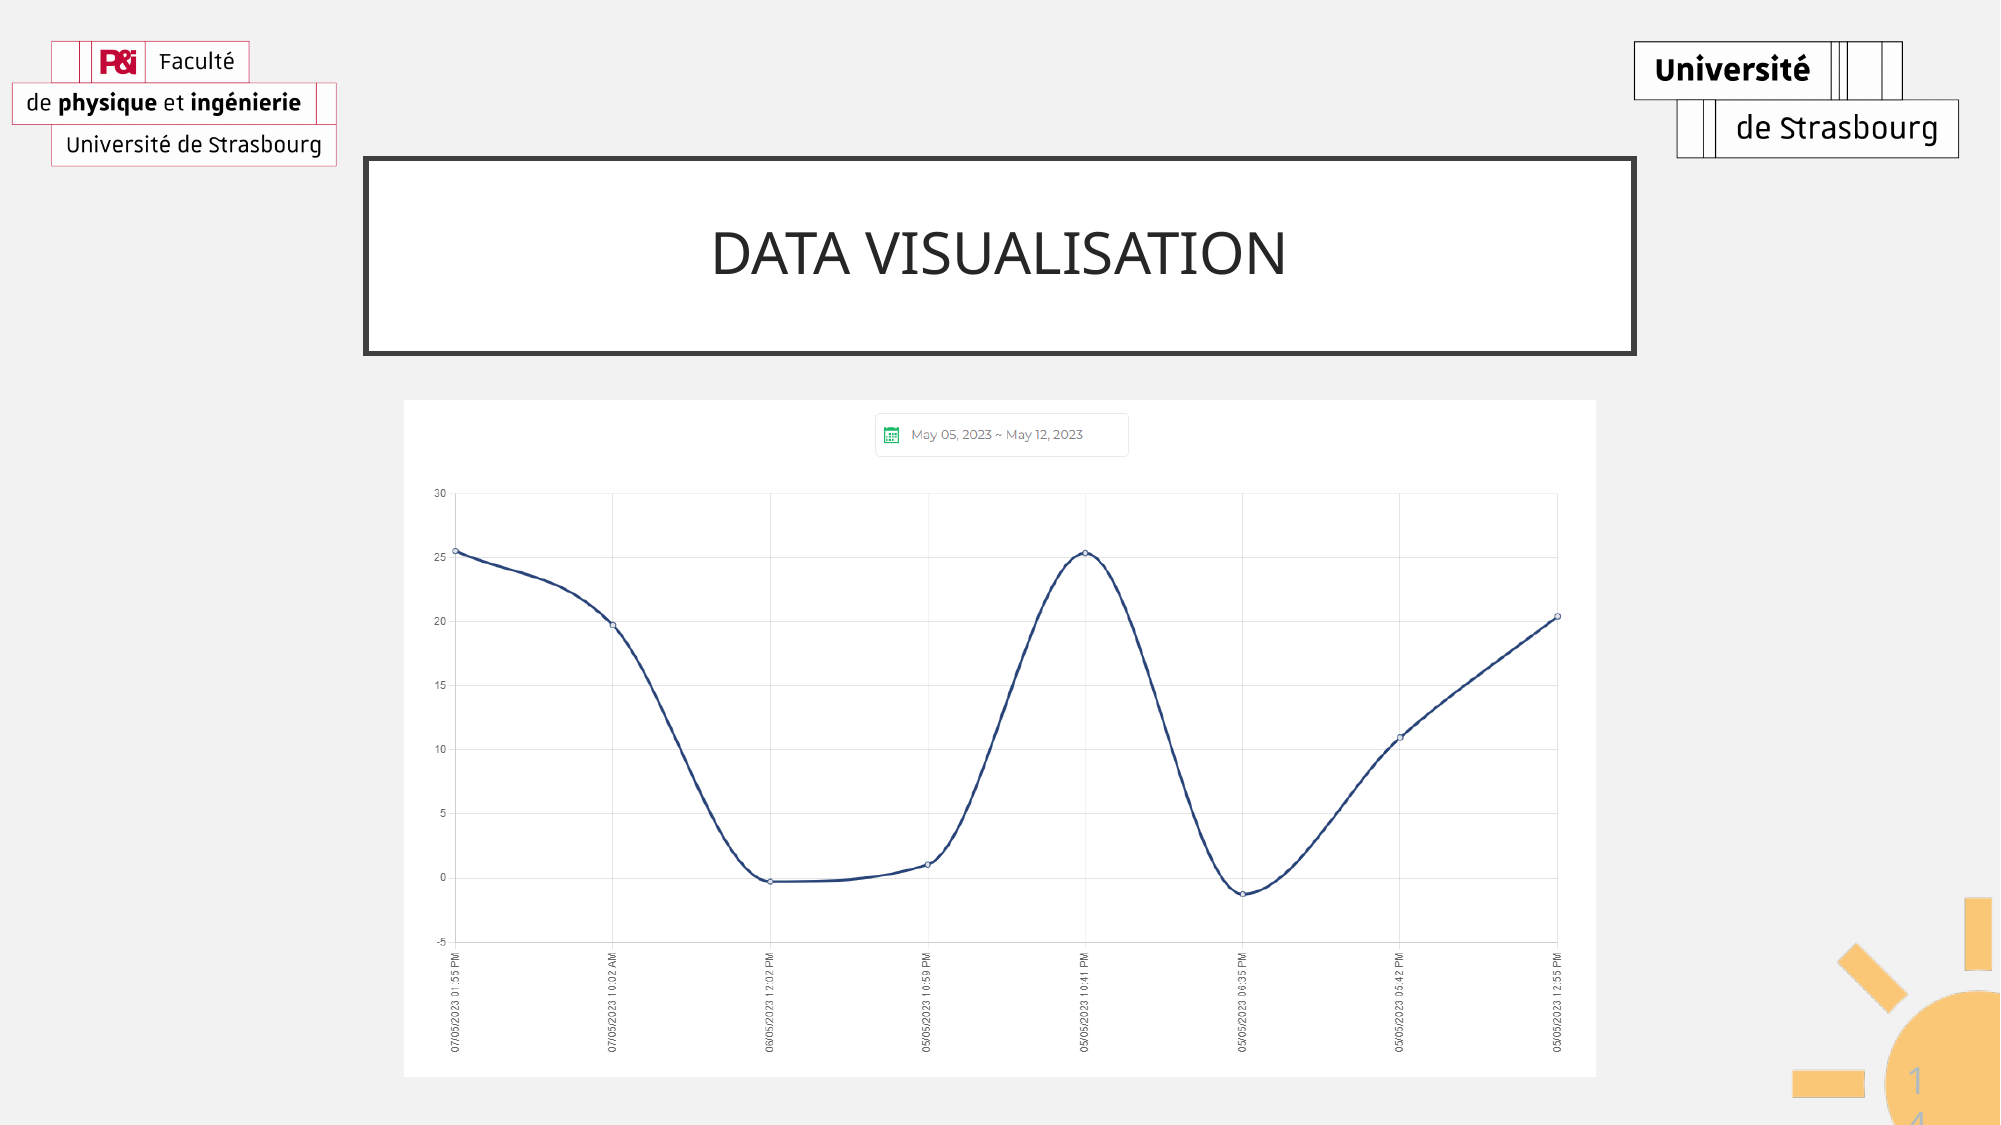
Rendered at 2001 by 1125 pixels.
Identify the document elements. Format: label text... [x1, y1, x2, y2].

picture [1633, 39, 1960, 159]
picture [11, 39, 337, 167]
title DATA VISUALISATION [363, 156, 1637, 356]
picture [1721, 828, 2000, 1125]
picture [403, 399, 1597, 1078]
